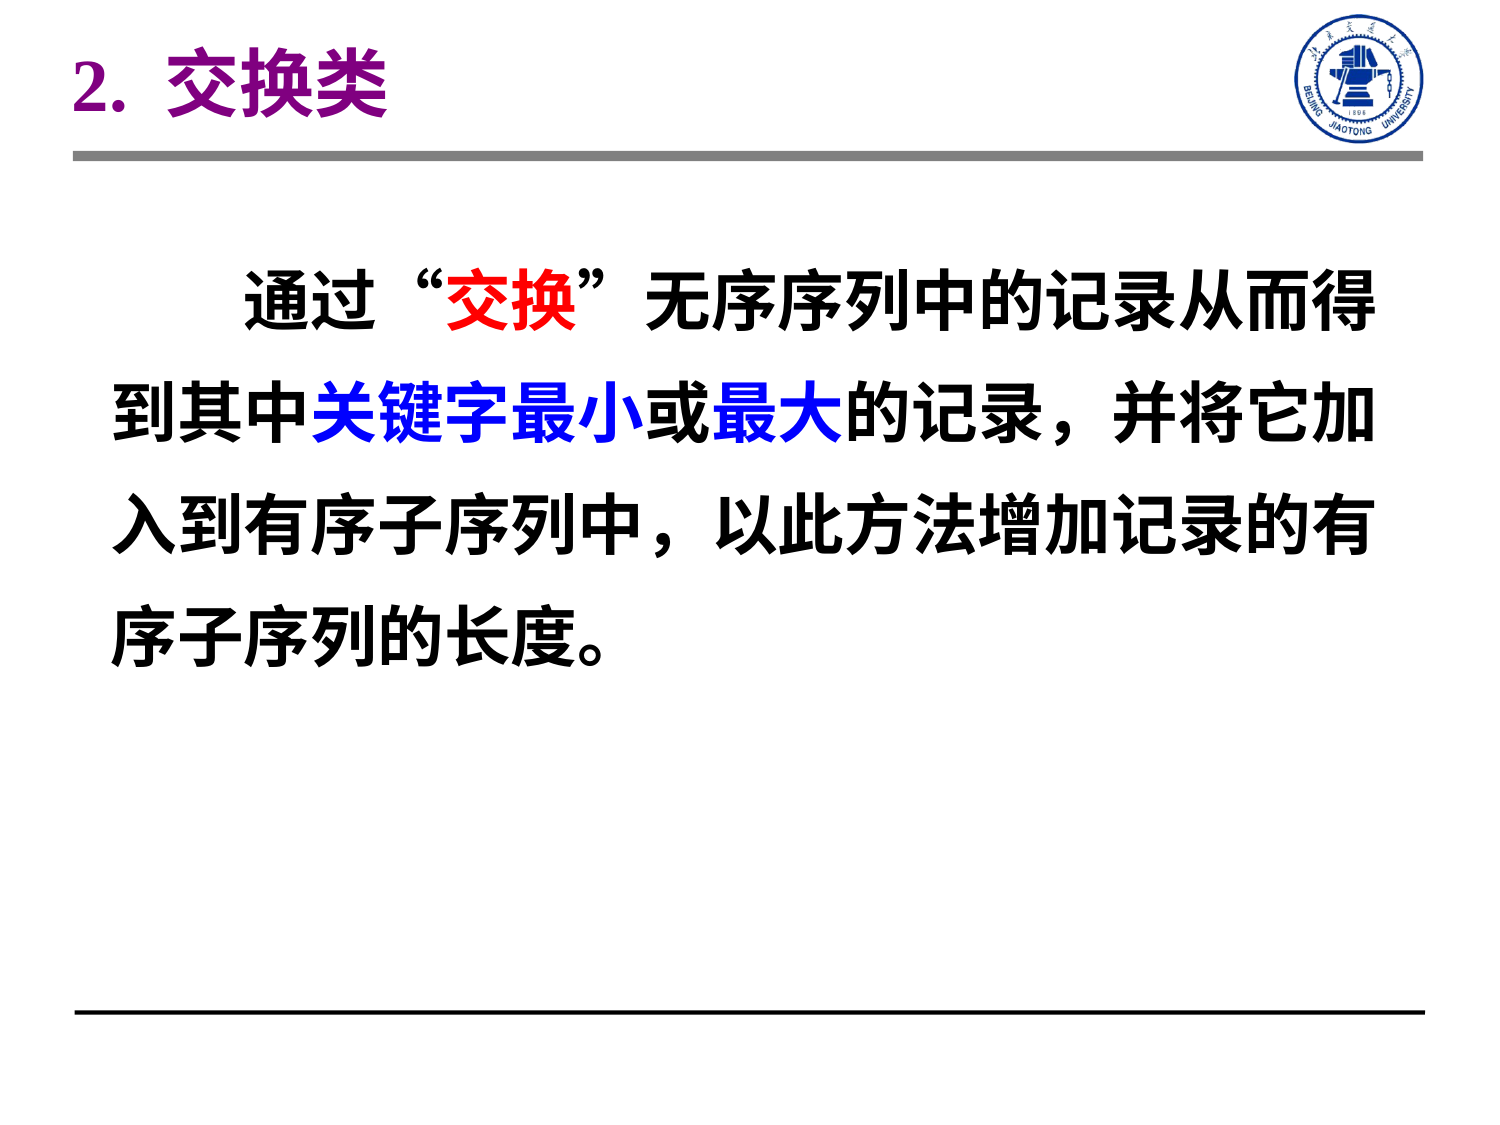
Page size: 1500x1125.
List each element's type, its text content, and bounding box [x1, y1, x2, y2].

text_box 通过“交换”无序序列中的记录从而得到其中关键字最小或最大的记录，并将它加入到有序子序列中，以此方法增加记录的有序子序列的长度。 [95, 219, 1449, 683]
text_box 2. 交换类 [57, 28, 858, 134]
picture [1294, 14, 1424, 144]
